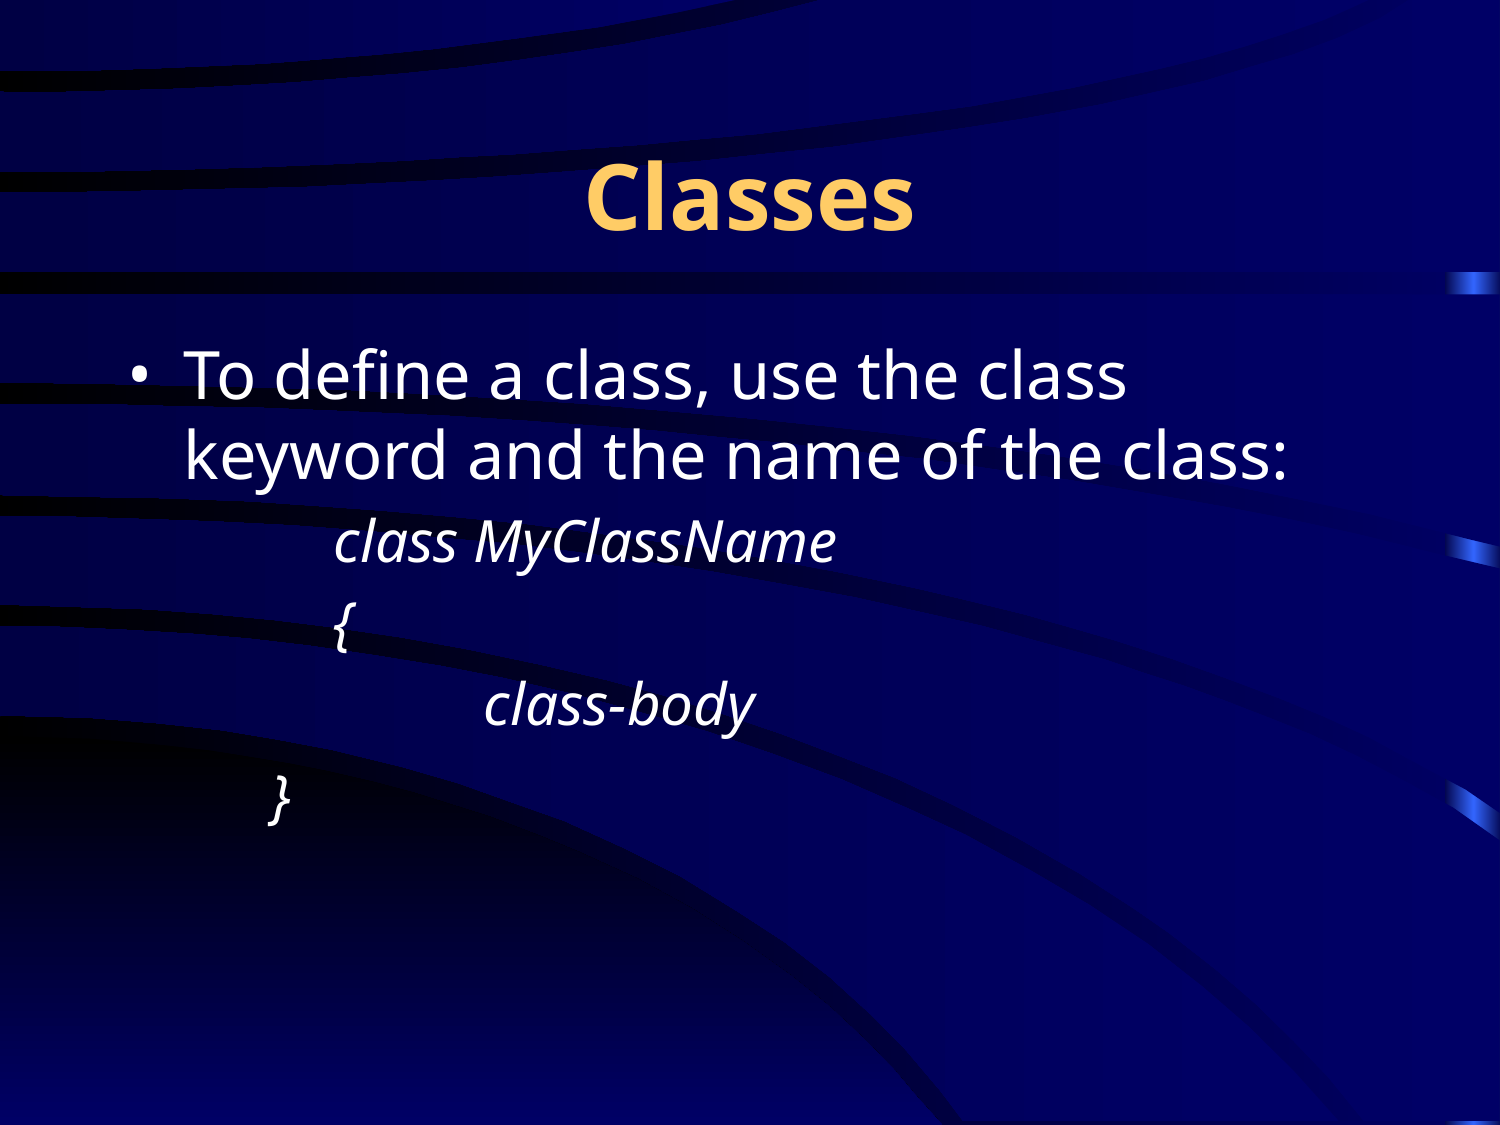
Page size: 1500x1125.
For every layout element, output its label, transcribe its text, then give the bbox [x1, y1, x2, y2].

list To define a class, use the class keyword and the name of the class: class MyClassName { class-body } [112, 324, 1388, 1000]
title Classes [112, 99, 1388, 288]
